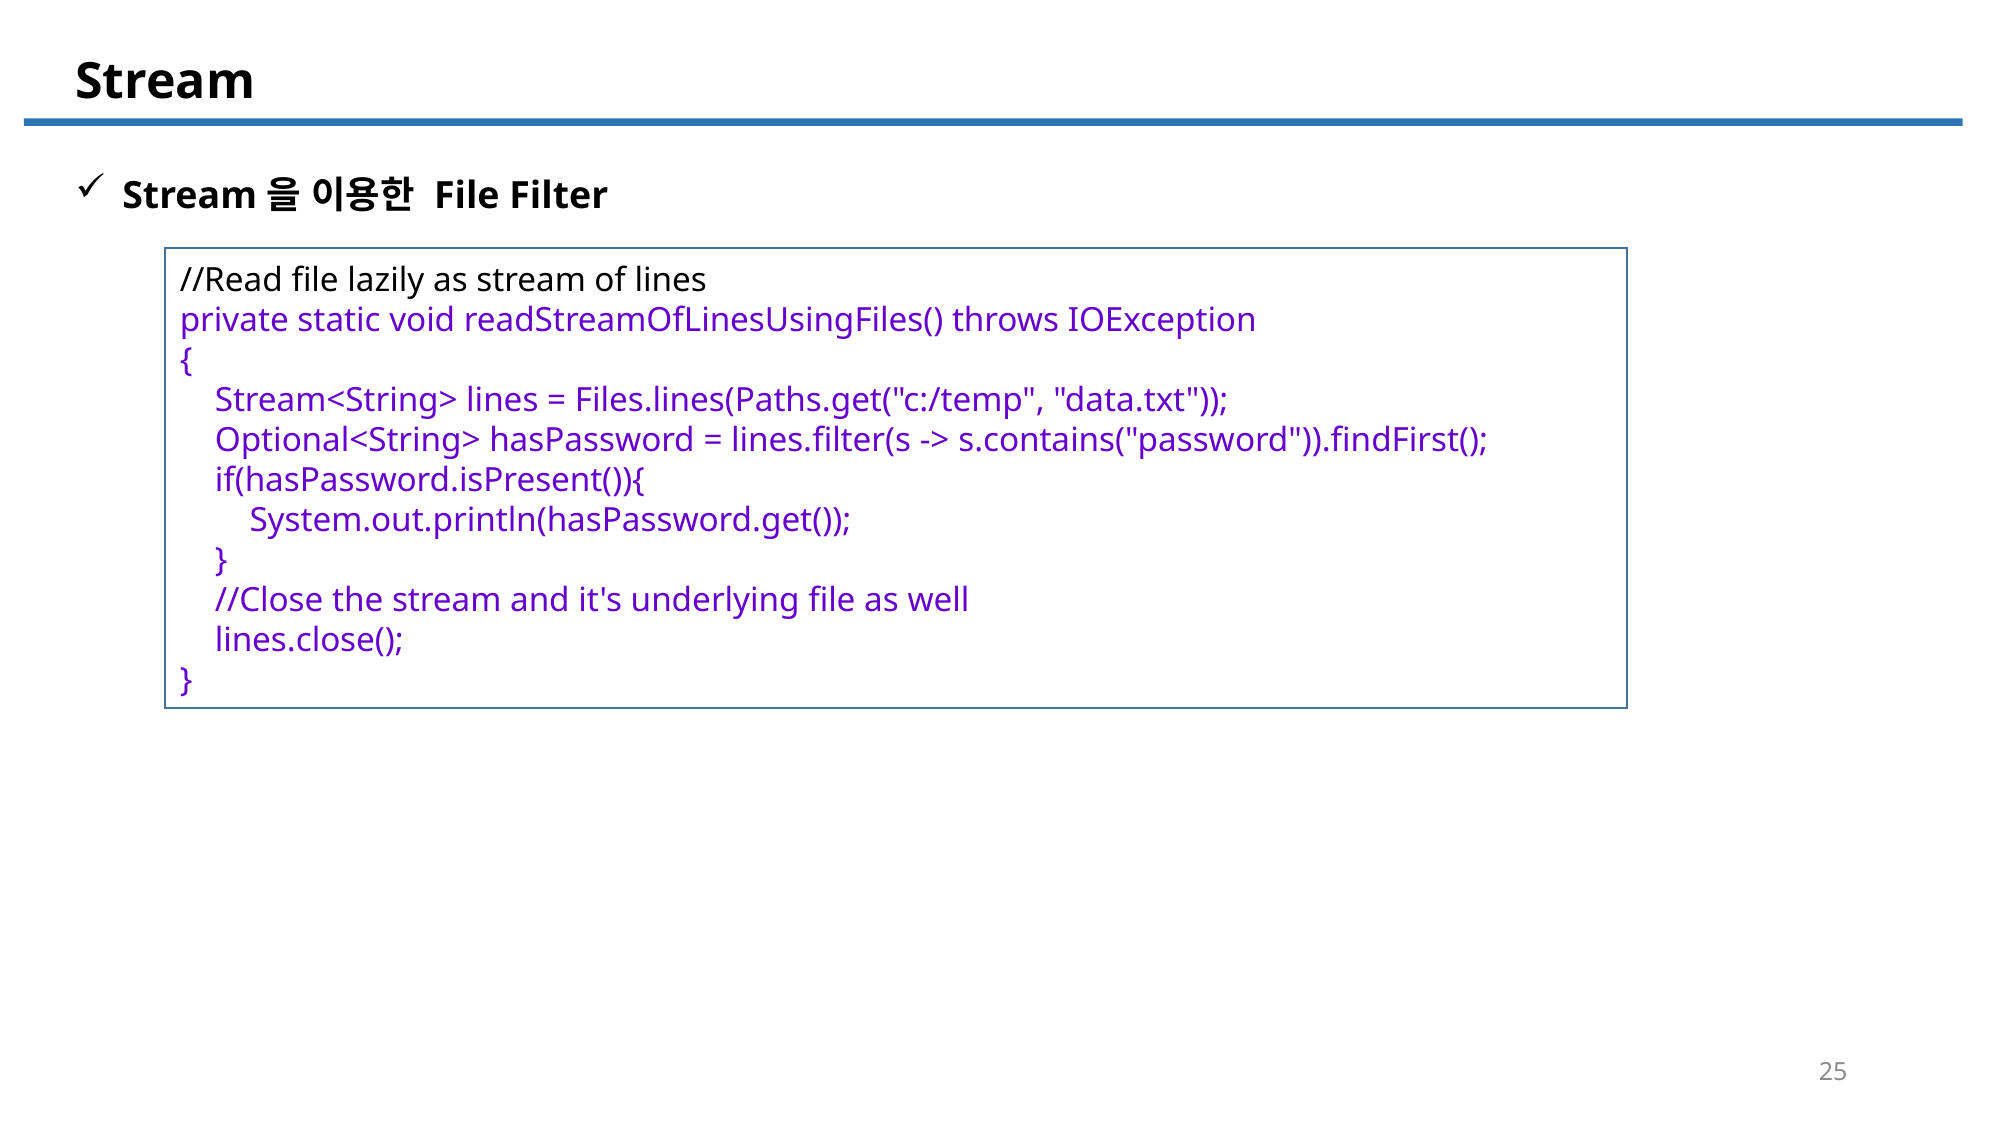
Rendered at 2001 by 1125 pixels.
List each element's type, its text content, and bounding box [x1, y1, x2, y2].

slide_number 25 [1412, 1042, 1863, 1103]
text_box //Read file lazily as stream of lines private static void readStreamOfLinesUsingFiles() throws IOException { Stream<String> lines = Files.lines(Paths.get("c:/temp", "data.txt")); Optional<String> hasPassword = lines.filter(s -> s.contains("password")).findFirst(); if(hasPassword.isPresent()){ System.out.println(hasPassword.get()); } //Close the stream and it's underlying file as well lines.close(); } [164, 247, 1628, 709]
text_box Stream을 이용한 File Filter [60, 164, 1792, 224]
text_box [23, 39, 1963, 126]
